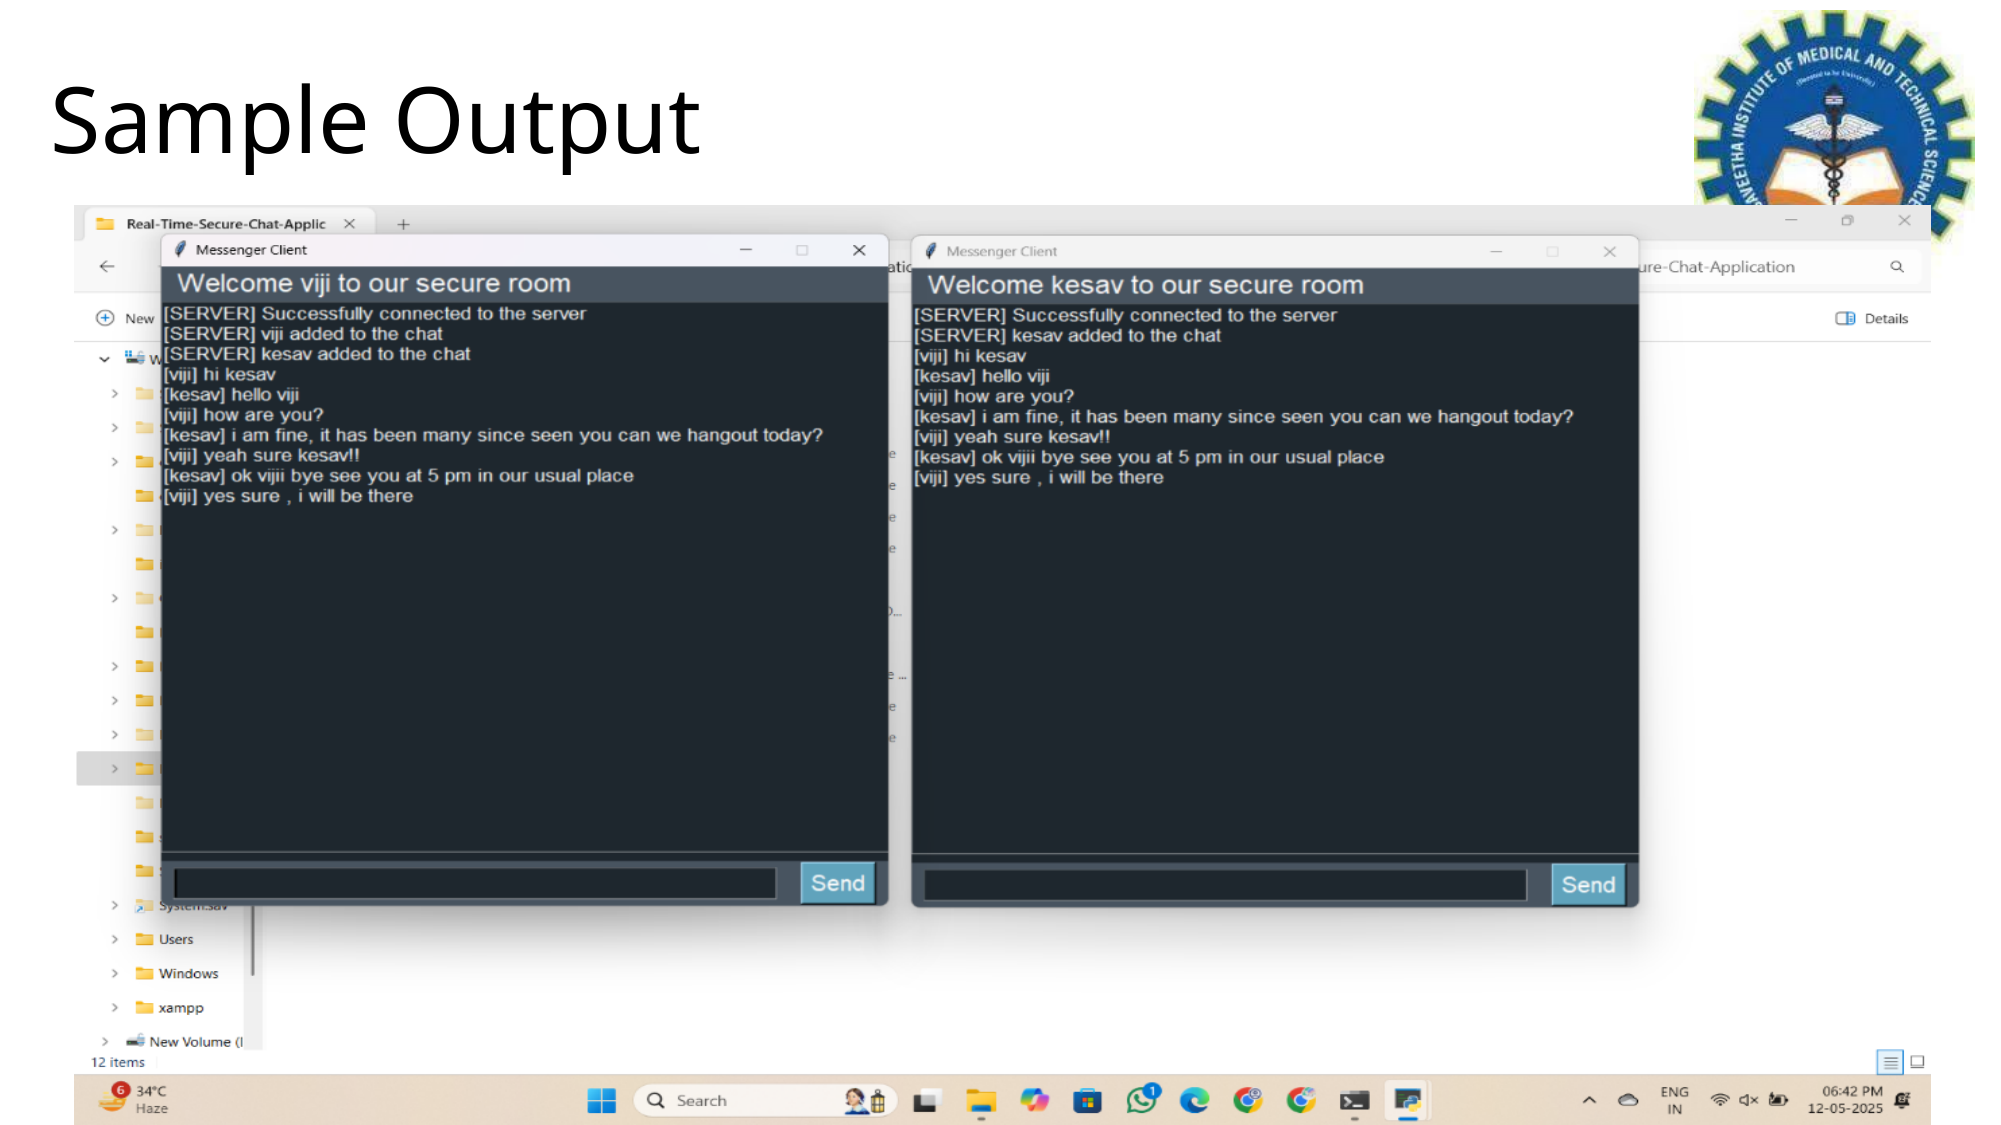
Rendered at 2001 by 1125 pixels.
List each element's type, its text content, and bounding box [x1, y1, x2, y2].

title Sample Output [35, 14, 1761, 233]
picture [1694, 10, 1975, 289]
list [74, 205, 1931, 1125]
